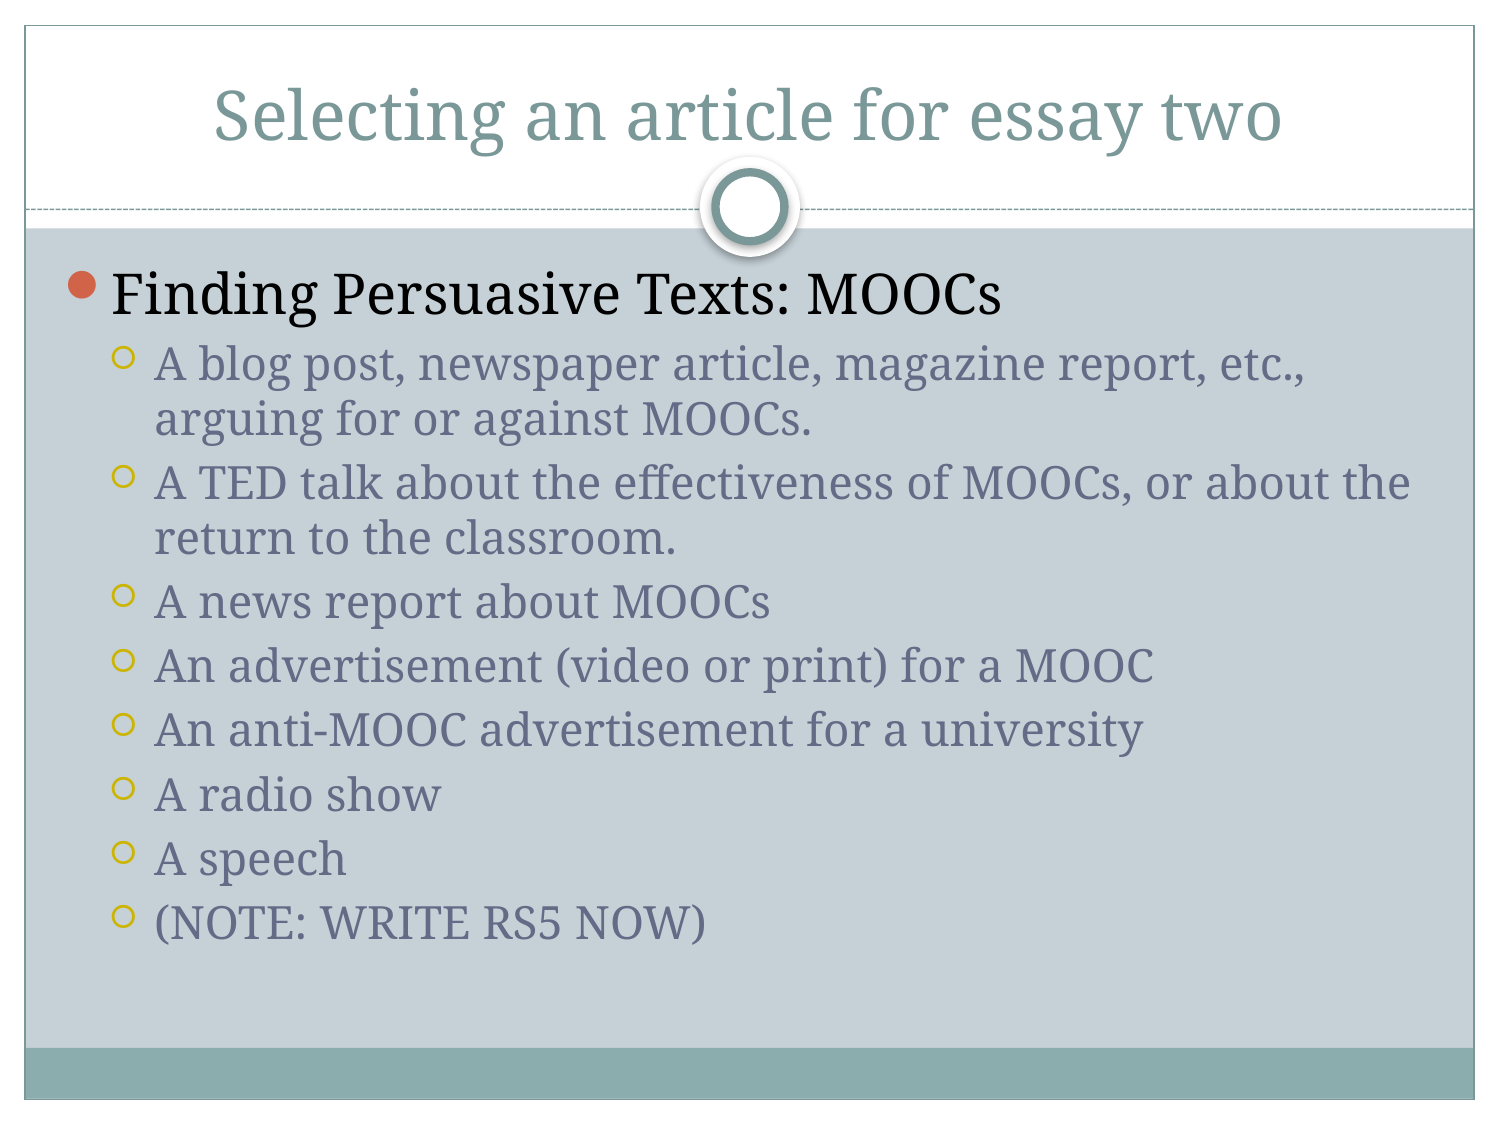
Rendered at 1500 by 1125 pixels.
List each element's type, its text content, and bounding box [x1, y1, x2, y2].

list Finding Persuasive Texts: MOOCs A blog post, newspaper article, magazine report, etc., arguing for or against MOOCs. A TED talk about the effectiveness of MOOCs, or about the return to the classroom. A news report about MOOCs An advertisement (video or print) for a MOOC An anti-MOOC advertisement for a university A radio show A speech (NOTE: WRITE RS5 NOW) [49, 250, 1445, 1001]
title Selecting an article for essay two [49, 37, 1450, 162]
